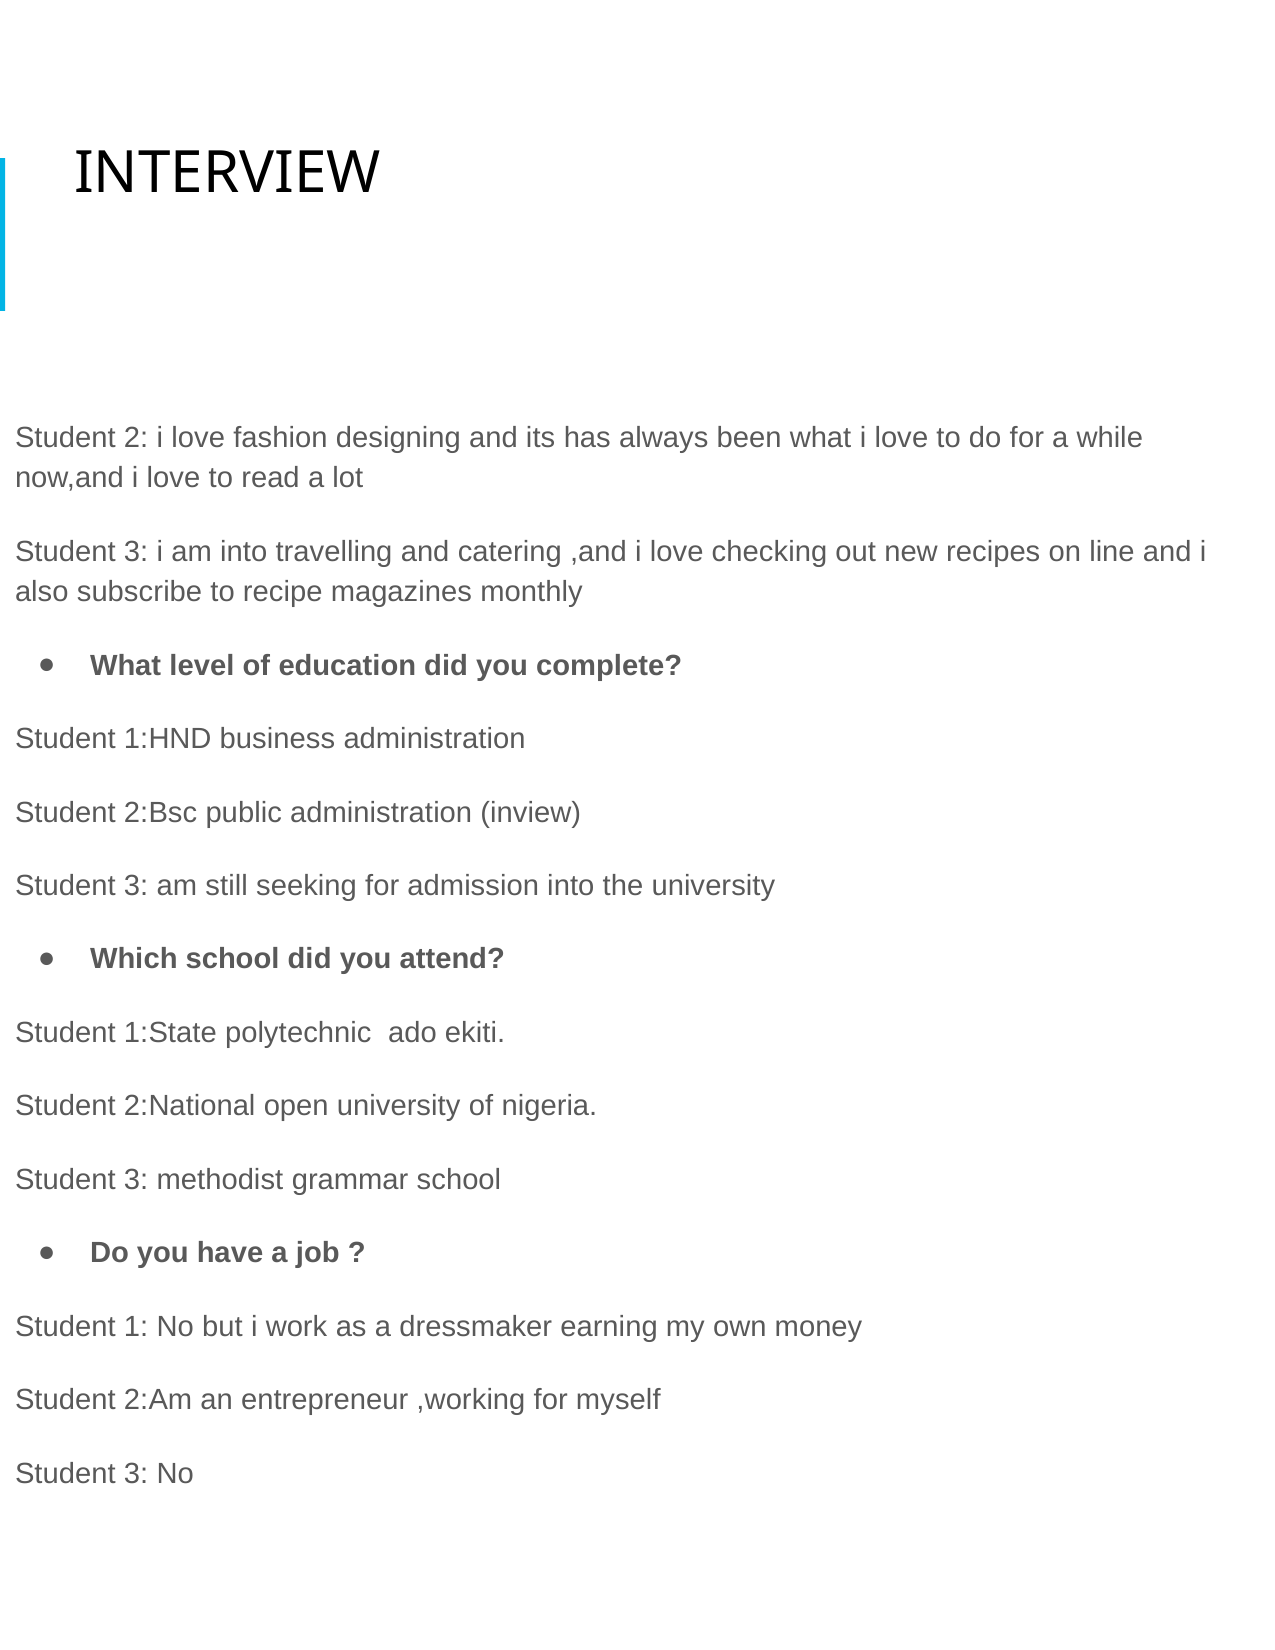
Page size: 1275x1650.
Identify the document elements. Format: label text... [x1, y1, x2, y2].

title INTERVIEW [59, 119, 1105, 278]
list Student 2: i love fashion designing and its has always been what i love to do for a while now,and i love to read a lot Student 3: i am into travelling and catering ,and i love checking out new recipes on line and i also subscribe to recipe magazines monthly What level of education did you complete? Student 1:HND business administration Student 2:Bsc public administration (inview) Student 3: am still seeking for admission into the university Which school did you attend? Student 1:State polytechnic ado ekiti. Student 2:National open university of nigeria. Student 3: methodist grammar school Do you have a job ? Student 1: No but i work as a dressmaker earning my own money Student 2:Am an entrepreneur ,working for myself Student 3: No [0, 398, 1238, 1252]
